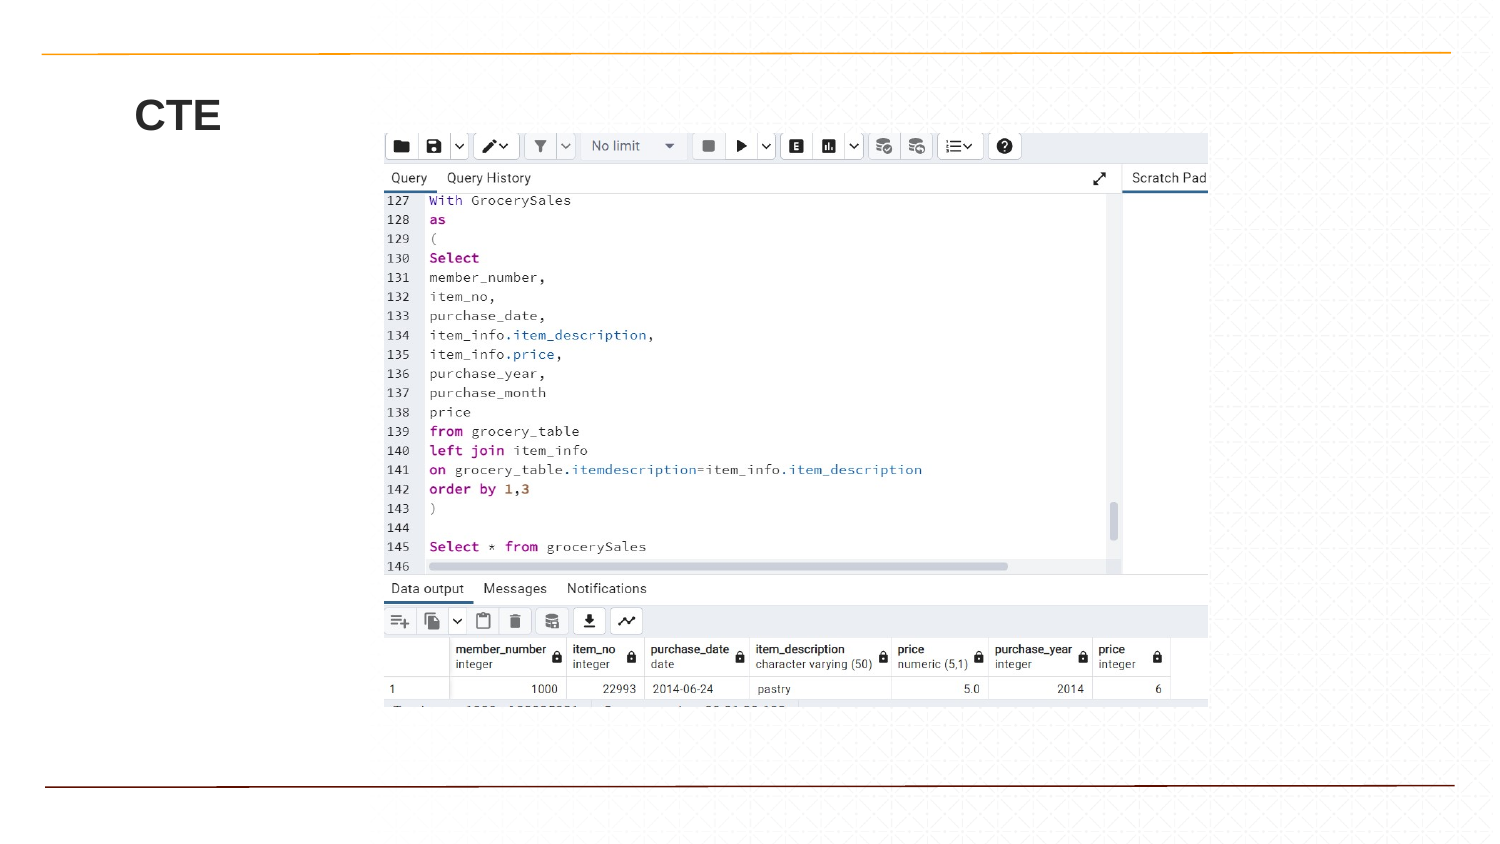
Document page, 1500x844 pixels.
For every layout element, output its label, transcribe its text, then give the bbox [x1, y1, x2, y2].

picture [384, 132, 1208, 707]
subtitle CTE [119, 71, 1473, 163]
